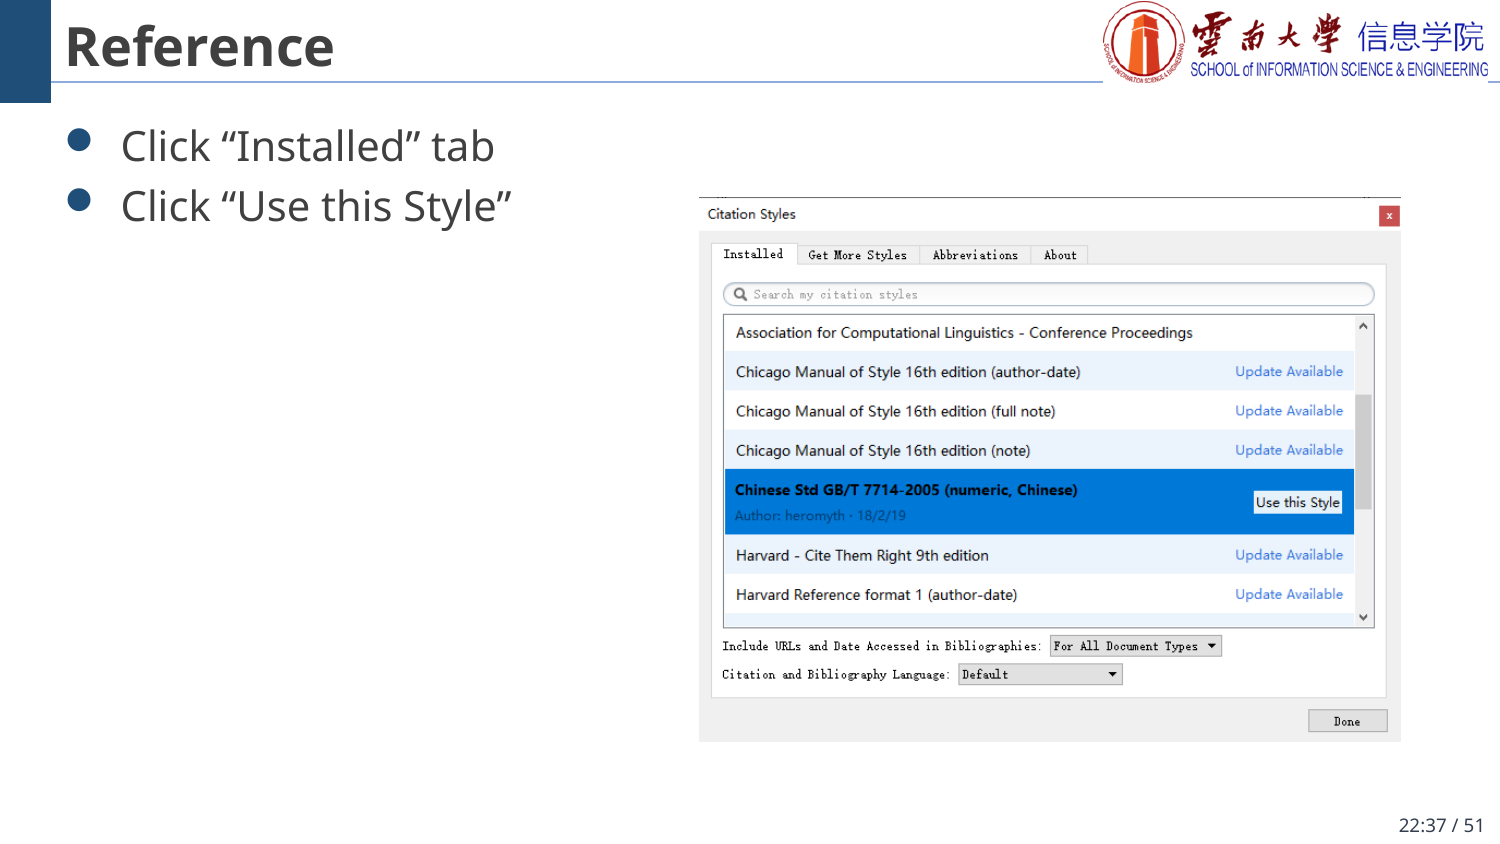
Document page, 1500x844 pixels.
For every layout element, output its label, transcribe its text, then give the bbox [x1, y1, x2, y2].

title Reference [49, 10, 886, 85]
picture [698, 197, 1401, 742]
list Click “Installed” tab Click “Use this Style” [49, 102, 1448, 779]
picture [1103, 1, 1488, 83]
